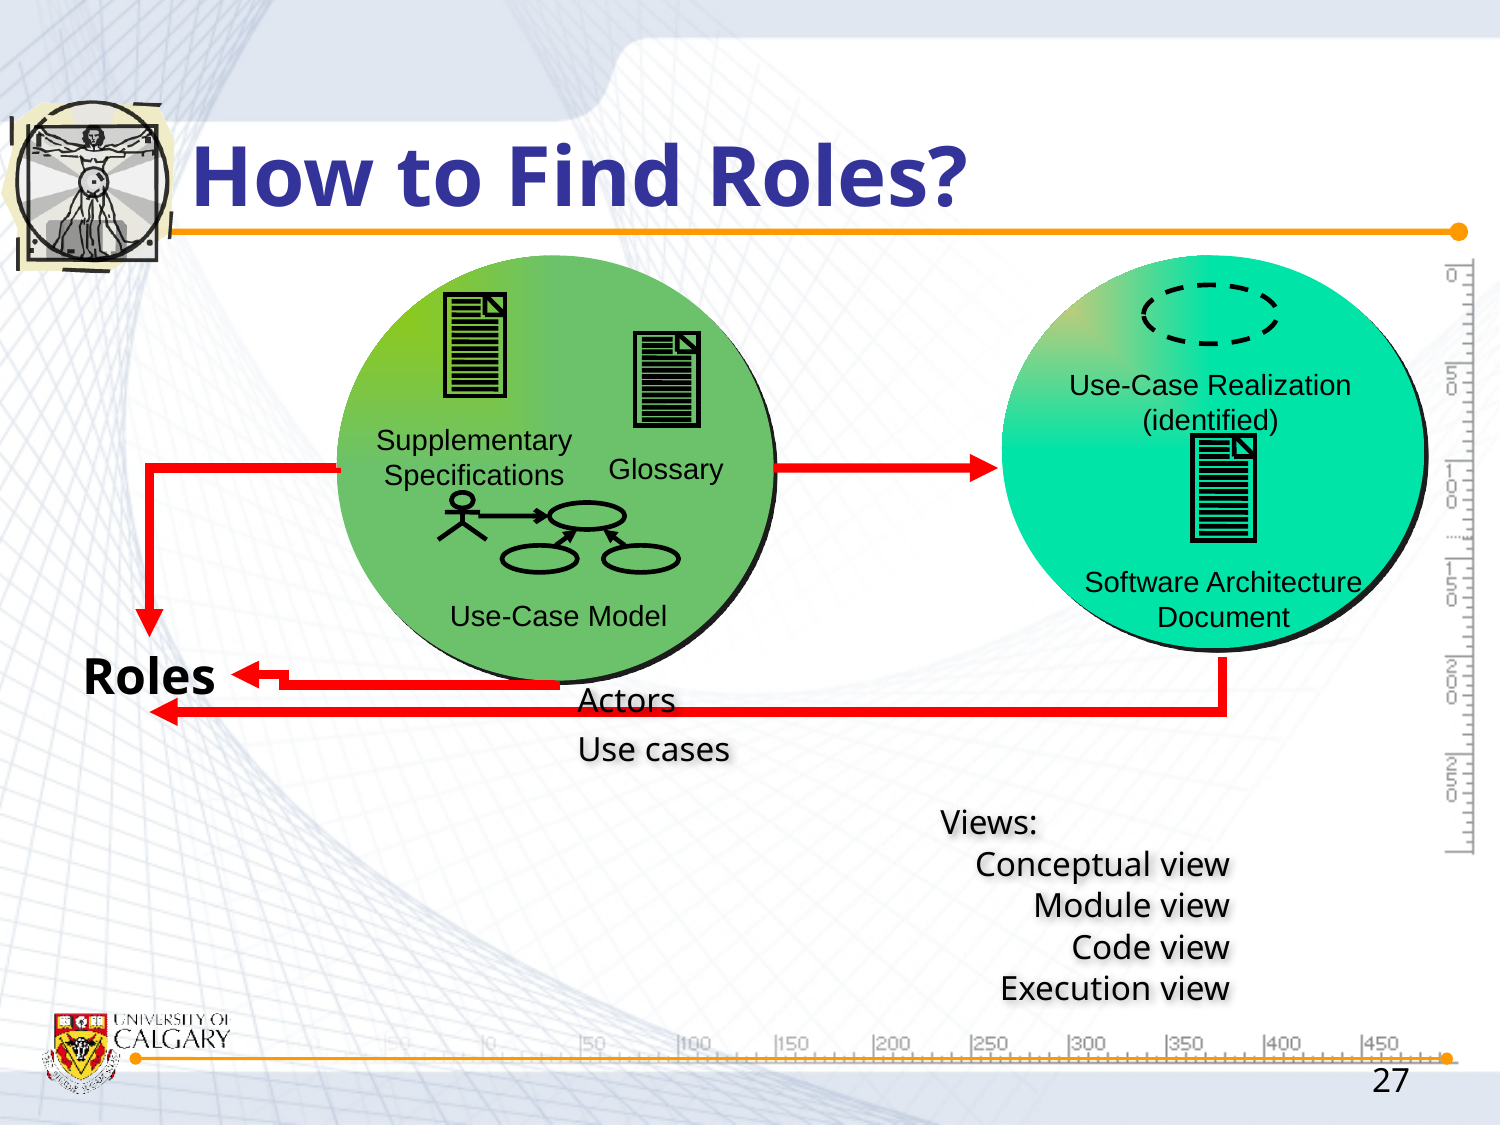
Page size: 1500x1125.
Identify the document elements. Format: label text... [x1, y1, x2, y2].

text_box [402, 656, 1223, 714]
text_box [986, 255, 1436, 649]
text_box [336, 255, 774, 655]
text_box Actors Use cases [562, 722, 882, 775]
title How to Find Roles? [174, 42, 1468, 231]
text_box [64, 467, 337, 714]
picture [0, 0, 1500, 1125]
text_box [391, 517, 398, 839]
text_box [341, 656, 386, 714]
text_box Views: Conceptual view Module view Code view Execution view [925, 808, 1245, 1015]
slide_number 27 [1112, 1046, 1426, 1113]
